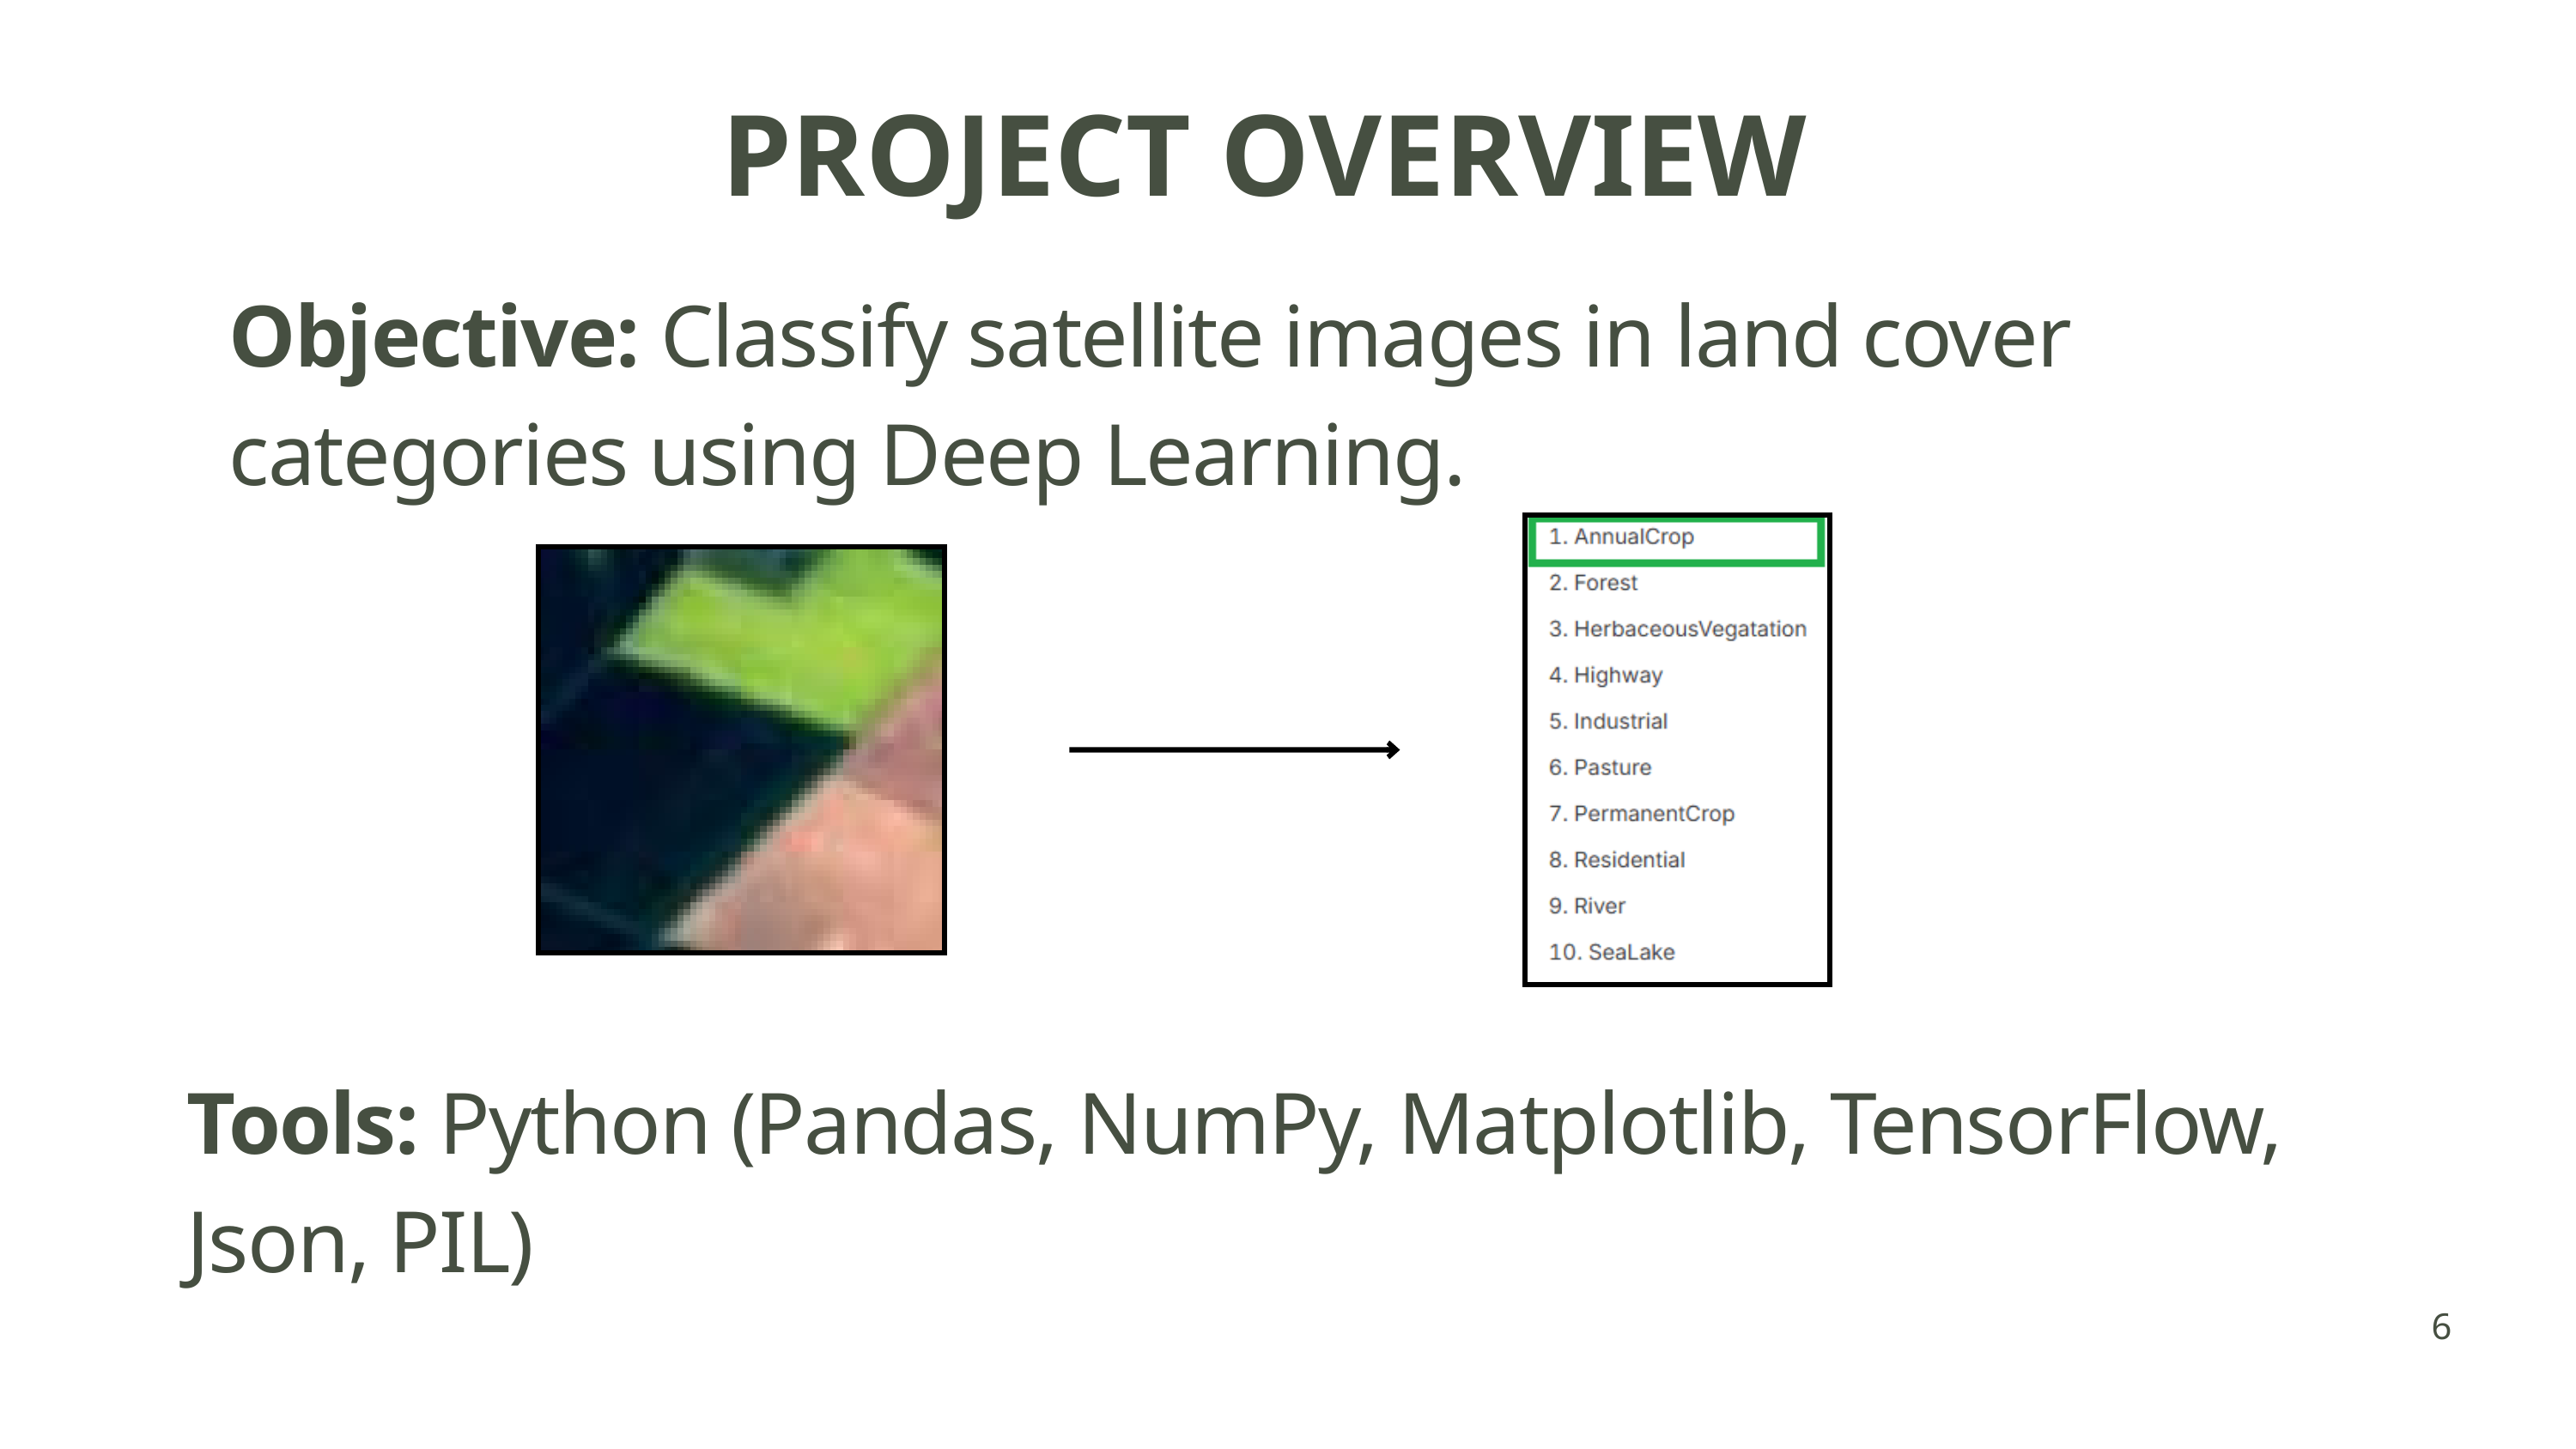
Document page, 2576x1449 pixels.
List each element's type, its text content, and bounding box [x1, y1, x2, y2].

text_box 6 [2431, 1296, 2452, 1348]
text_box [538, 546, 945, 954]
text_box [1524, 515, 1830, 985]
text_box Tools: Python (Pandas, NumPy, Matplotlib, TensorFlow, Json, PIL) [186, 1052, 2390, 1409]
text_box PROJECT OVERVIEW [144, 61, 2384, 220]
text_box Objective: Classify satellite images in land cover categories using Deep Learning. [228, 265, 2432, 503]
